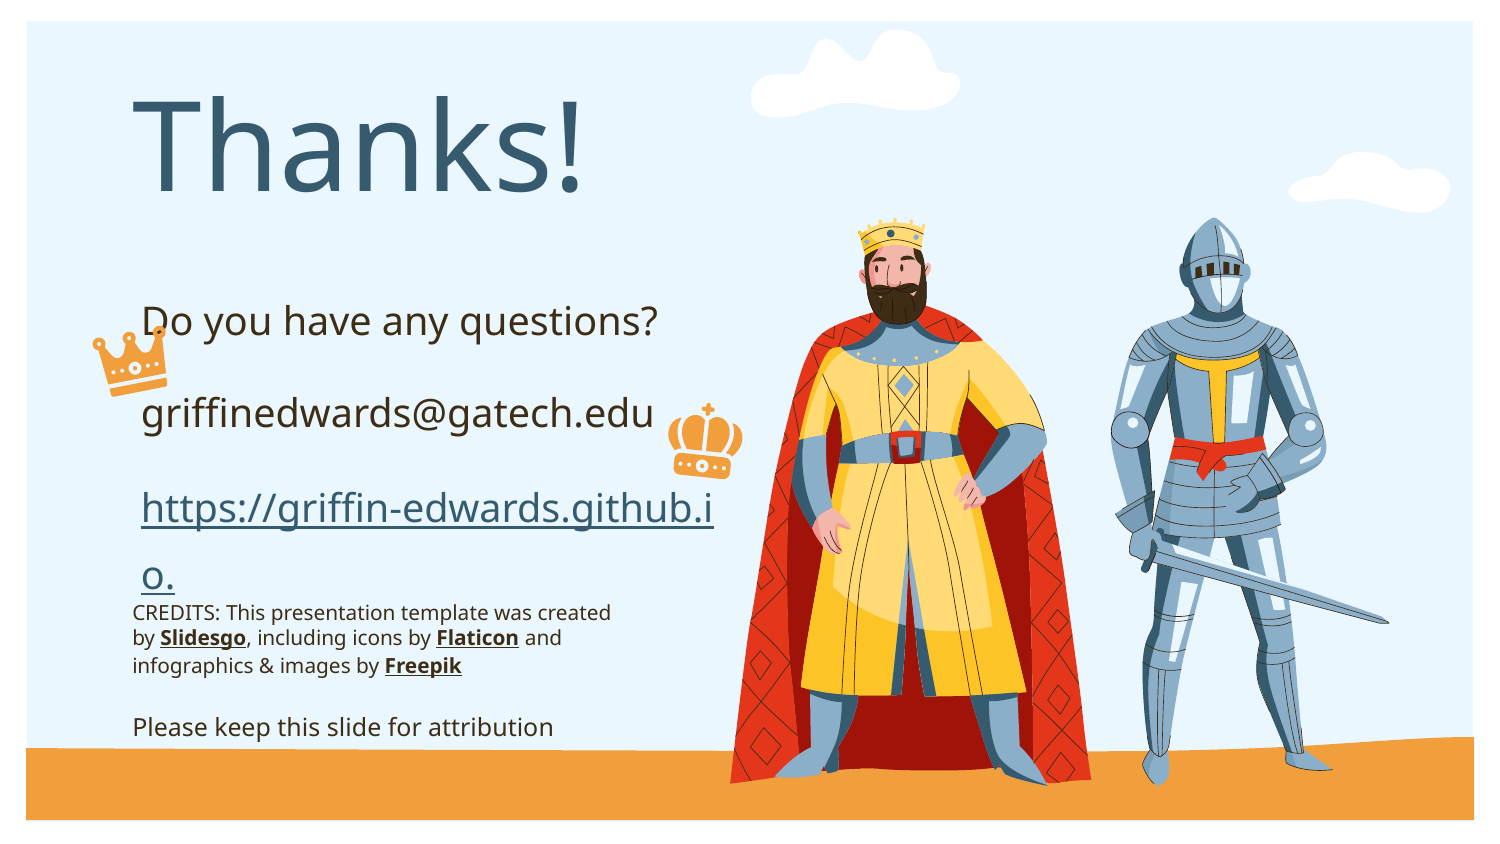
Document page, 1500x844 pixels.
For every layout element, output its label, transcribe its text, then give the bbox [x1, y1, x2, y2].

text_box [96, 330, 172, 393]
text_box Please keep this slide for attribution [117, 696, 637, 757]
title Thanks! [117, 87, 637, 225]
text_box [729, 217, 1092, 787]
subtitle Do you have any questions? griffinedwards@gatech.edu https://griffin-edwards.github.io. [125, 249, 724, 561]
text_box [667, 402, 743, 478]
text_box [1108, 217, 1390, 786]
